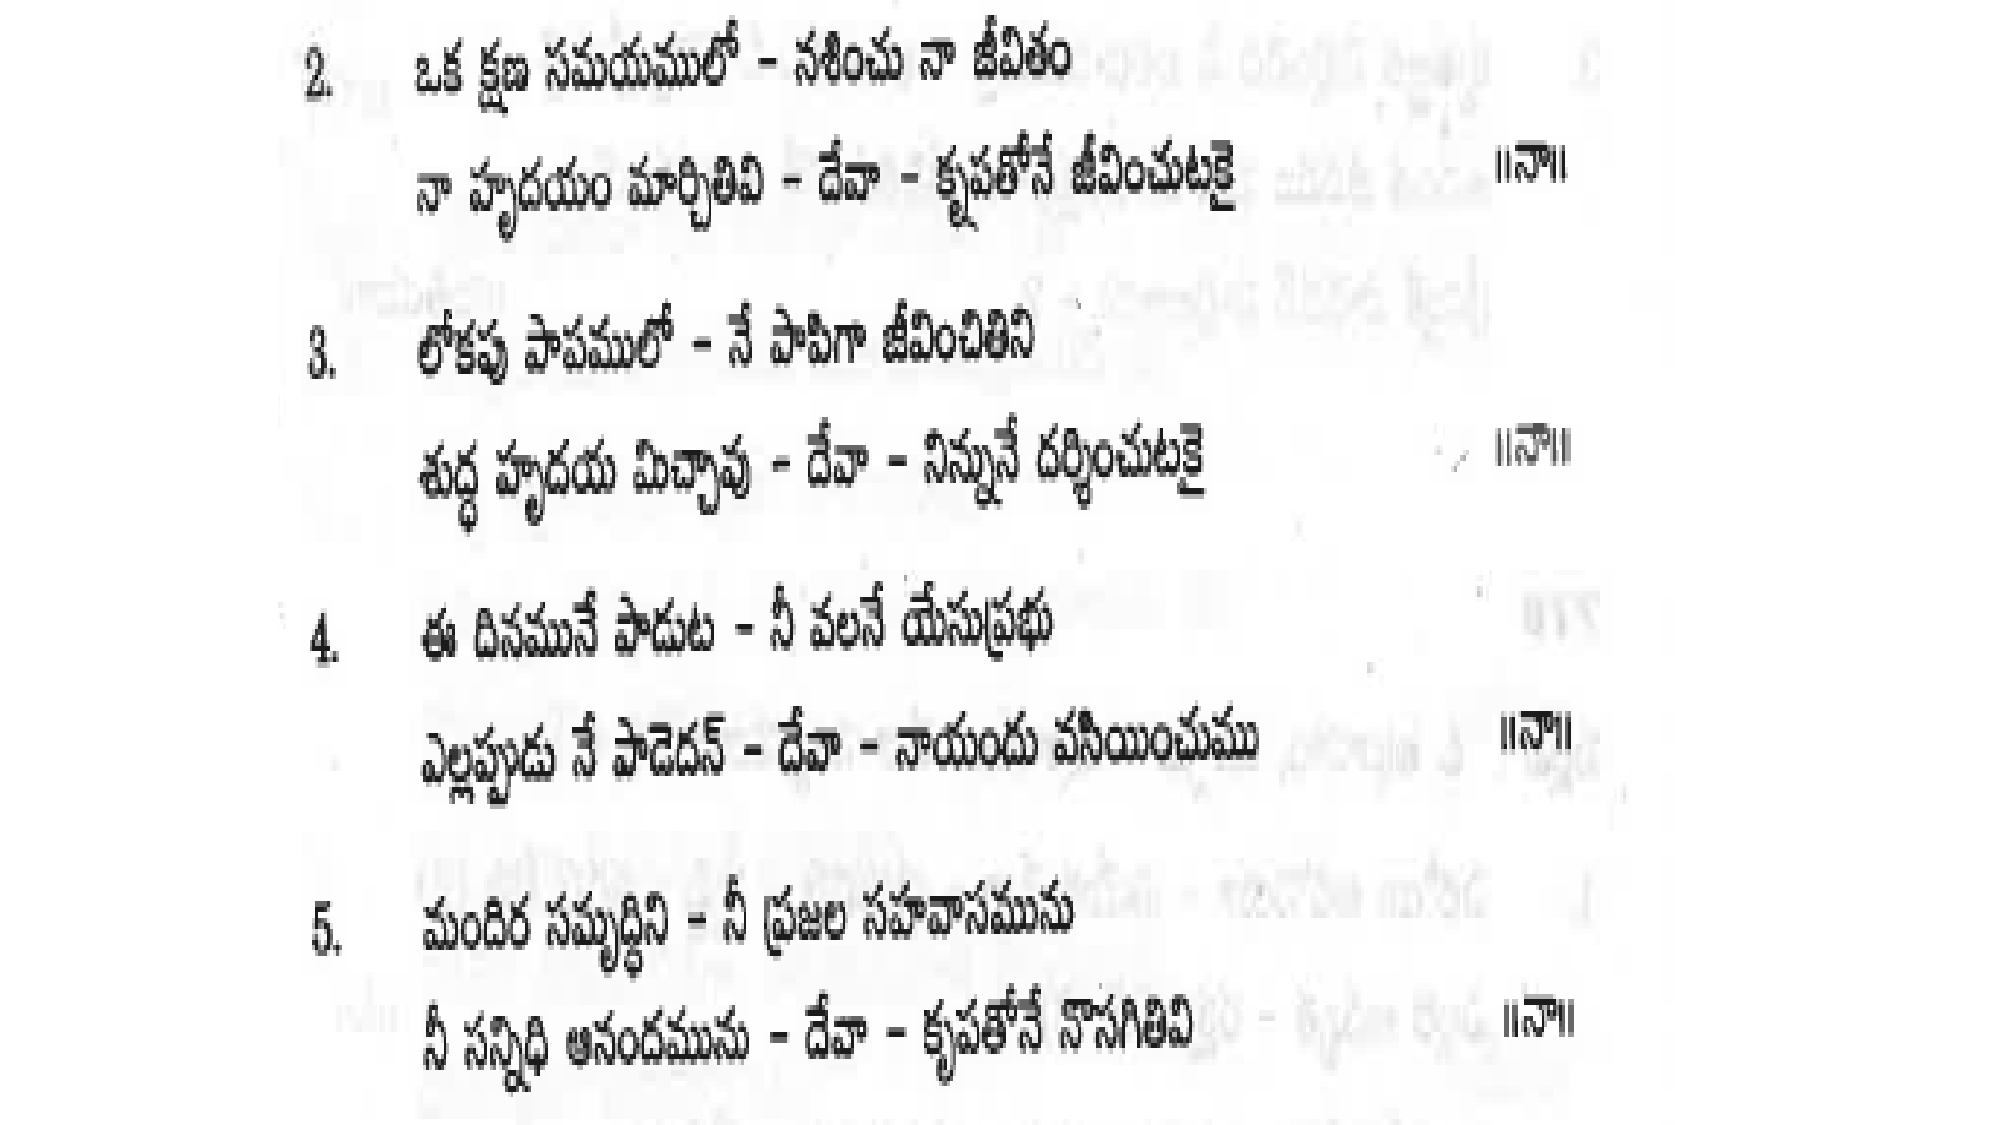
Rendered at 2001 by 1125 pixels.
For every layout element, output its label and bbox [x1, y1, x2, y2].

picture [278, 0, 1676, 1125]
